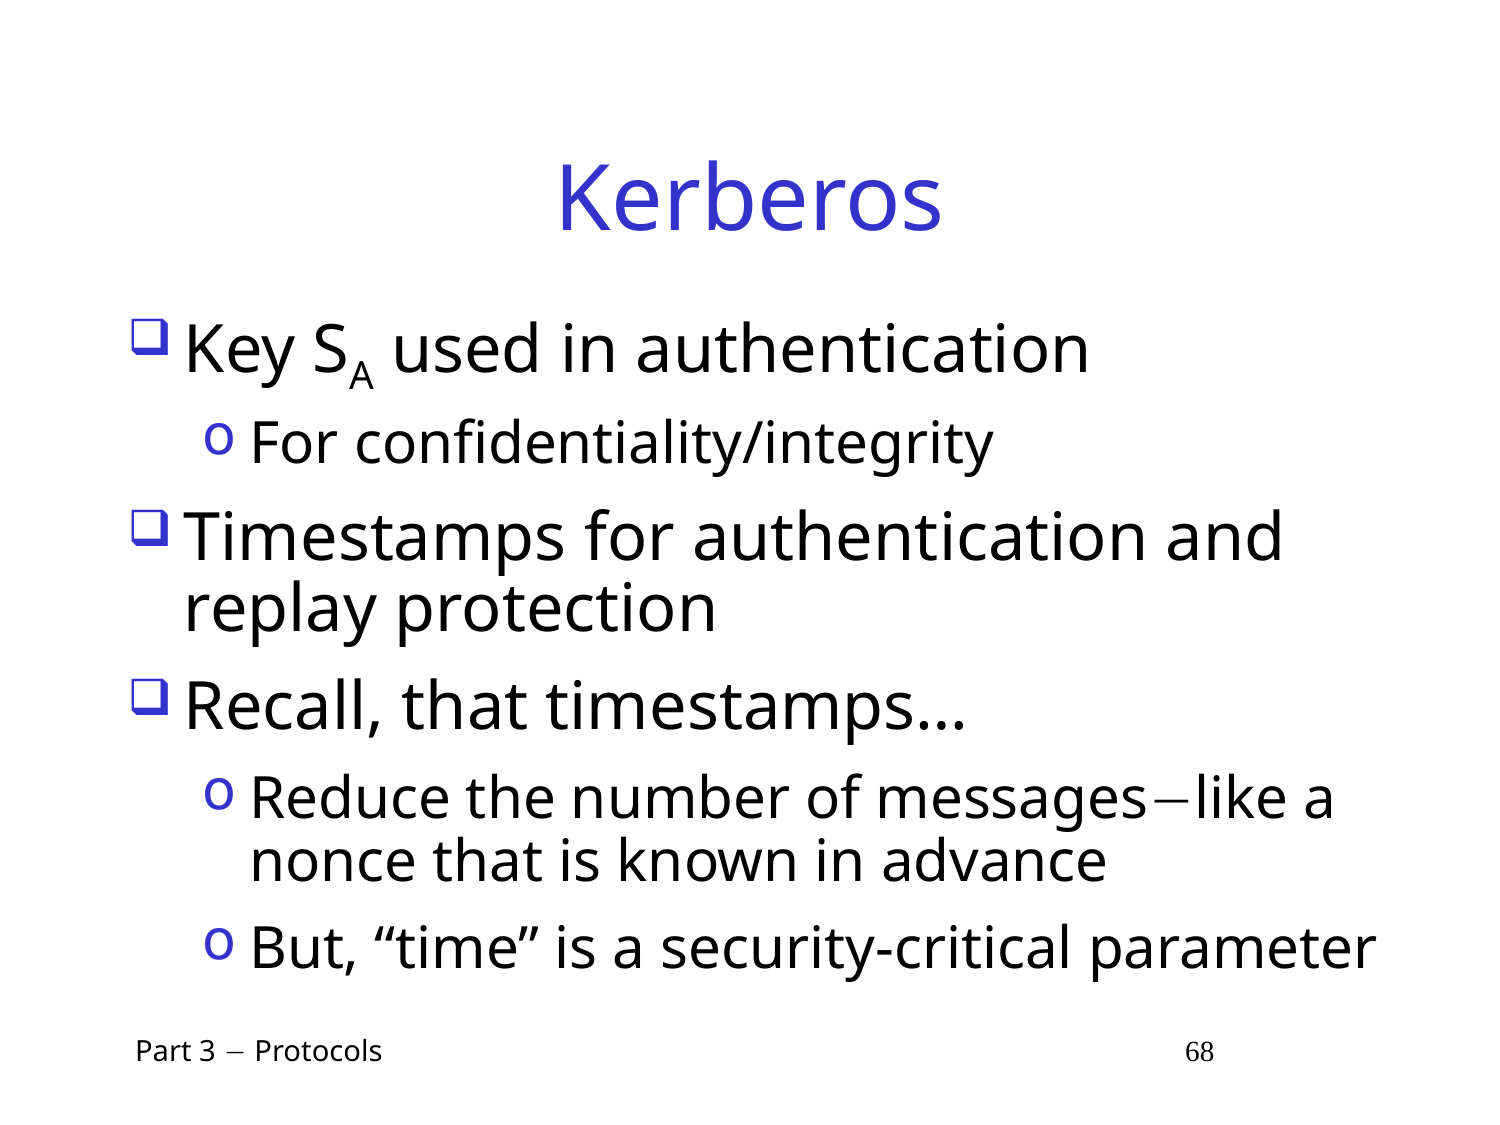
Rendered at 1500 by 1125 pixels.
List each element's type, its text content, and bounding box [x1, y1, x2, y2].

footer Part 3  Protocols 68 [112, 1024, 1401, 1101]
title Kerberos [112, 99, 1388, 288]
list Key SA used in authentication For confidentiality/integrity Timestamps for authentication and replay protection Recall, that timestamps… Reduce the number of messageslike a nonce that is known in advance But, “time” is a security-critical parameter [112, 299, 1438, 1001]
